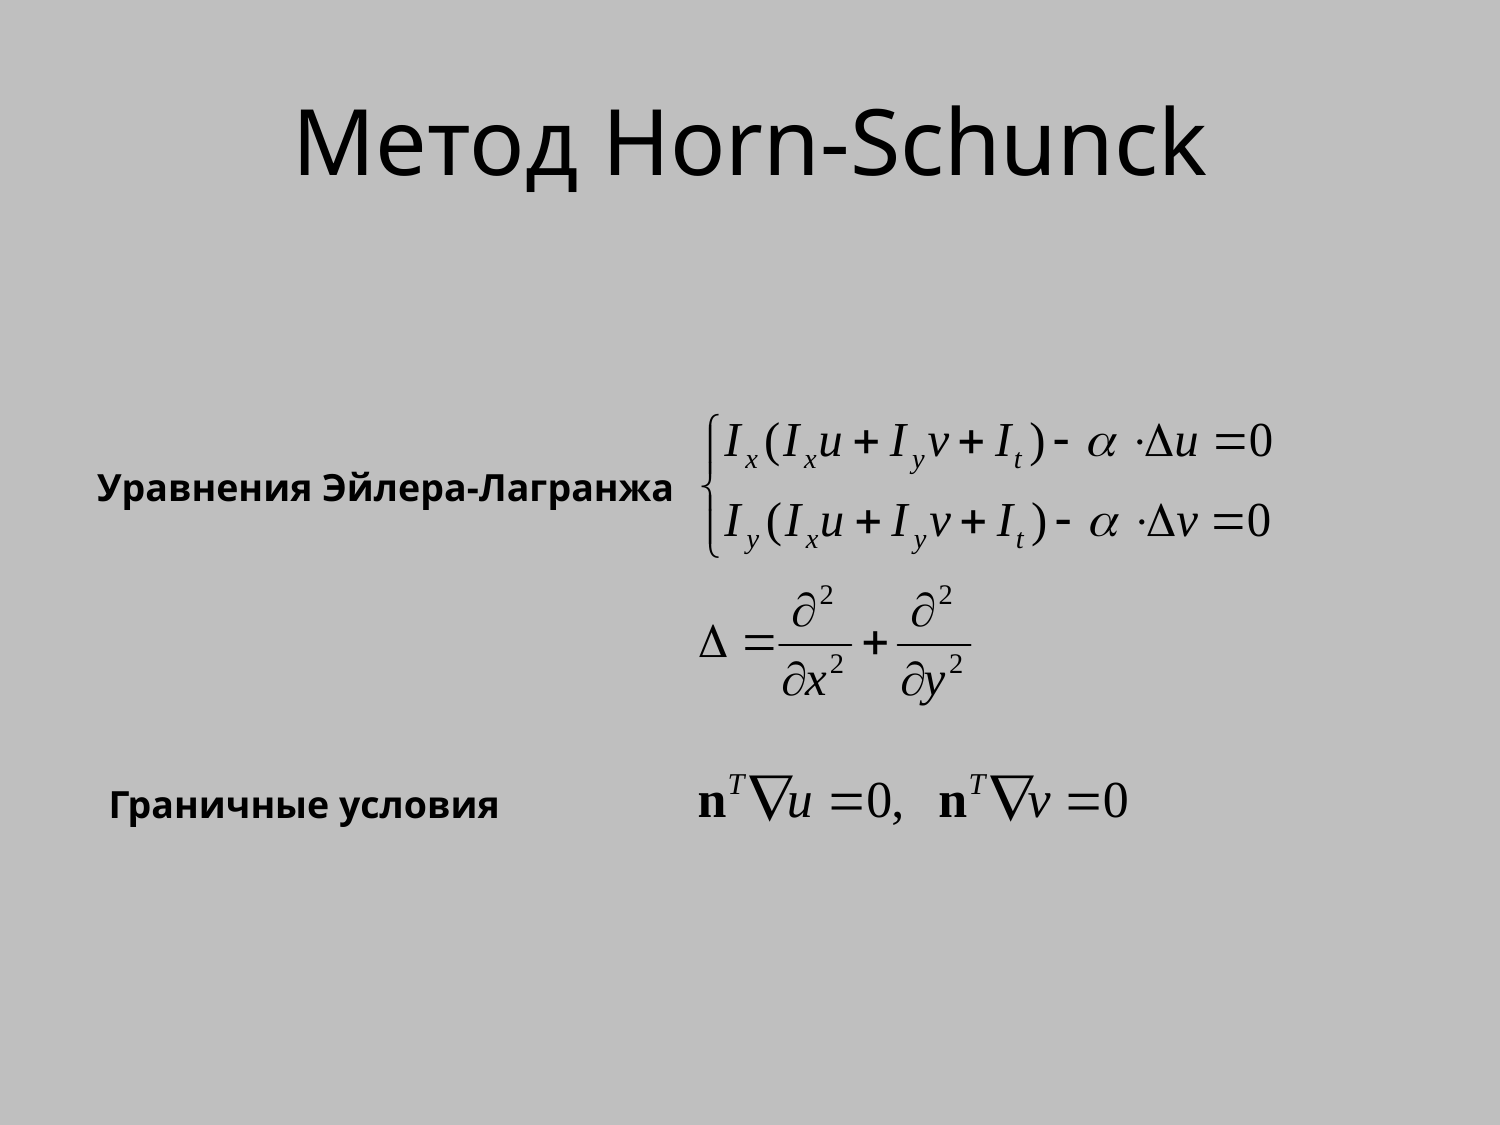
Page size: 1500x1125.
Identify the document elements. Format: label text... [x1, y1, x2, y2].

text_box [690, 405, 1284, 715]
text_box Уравнения Эйлера-Лагранжа [82, 456, 685, 517]
text_box Граничные условия [93, 773, 610, 834]
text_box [691, 761, 1137, 840]
title Метод Horn-Schunck [75, 45, 1425, 233]
